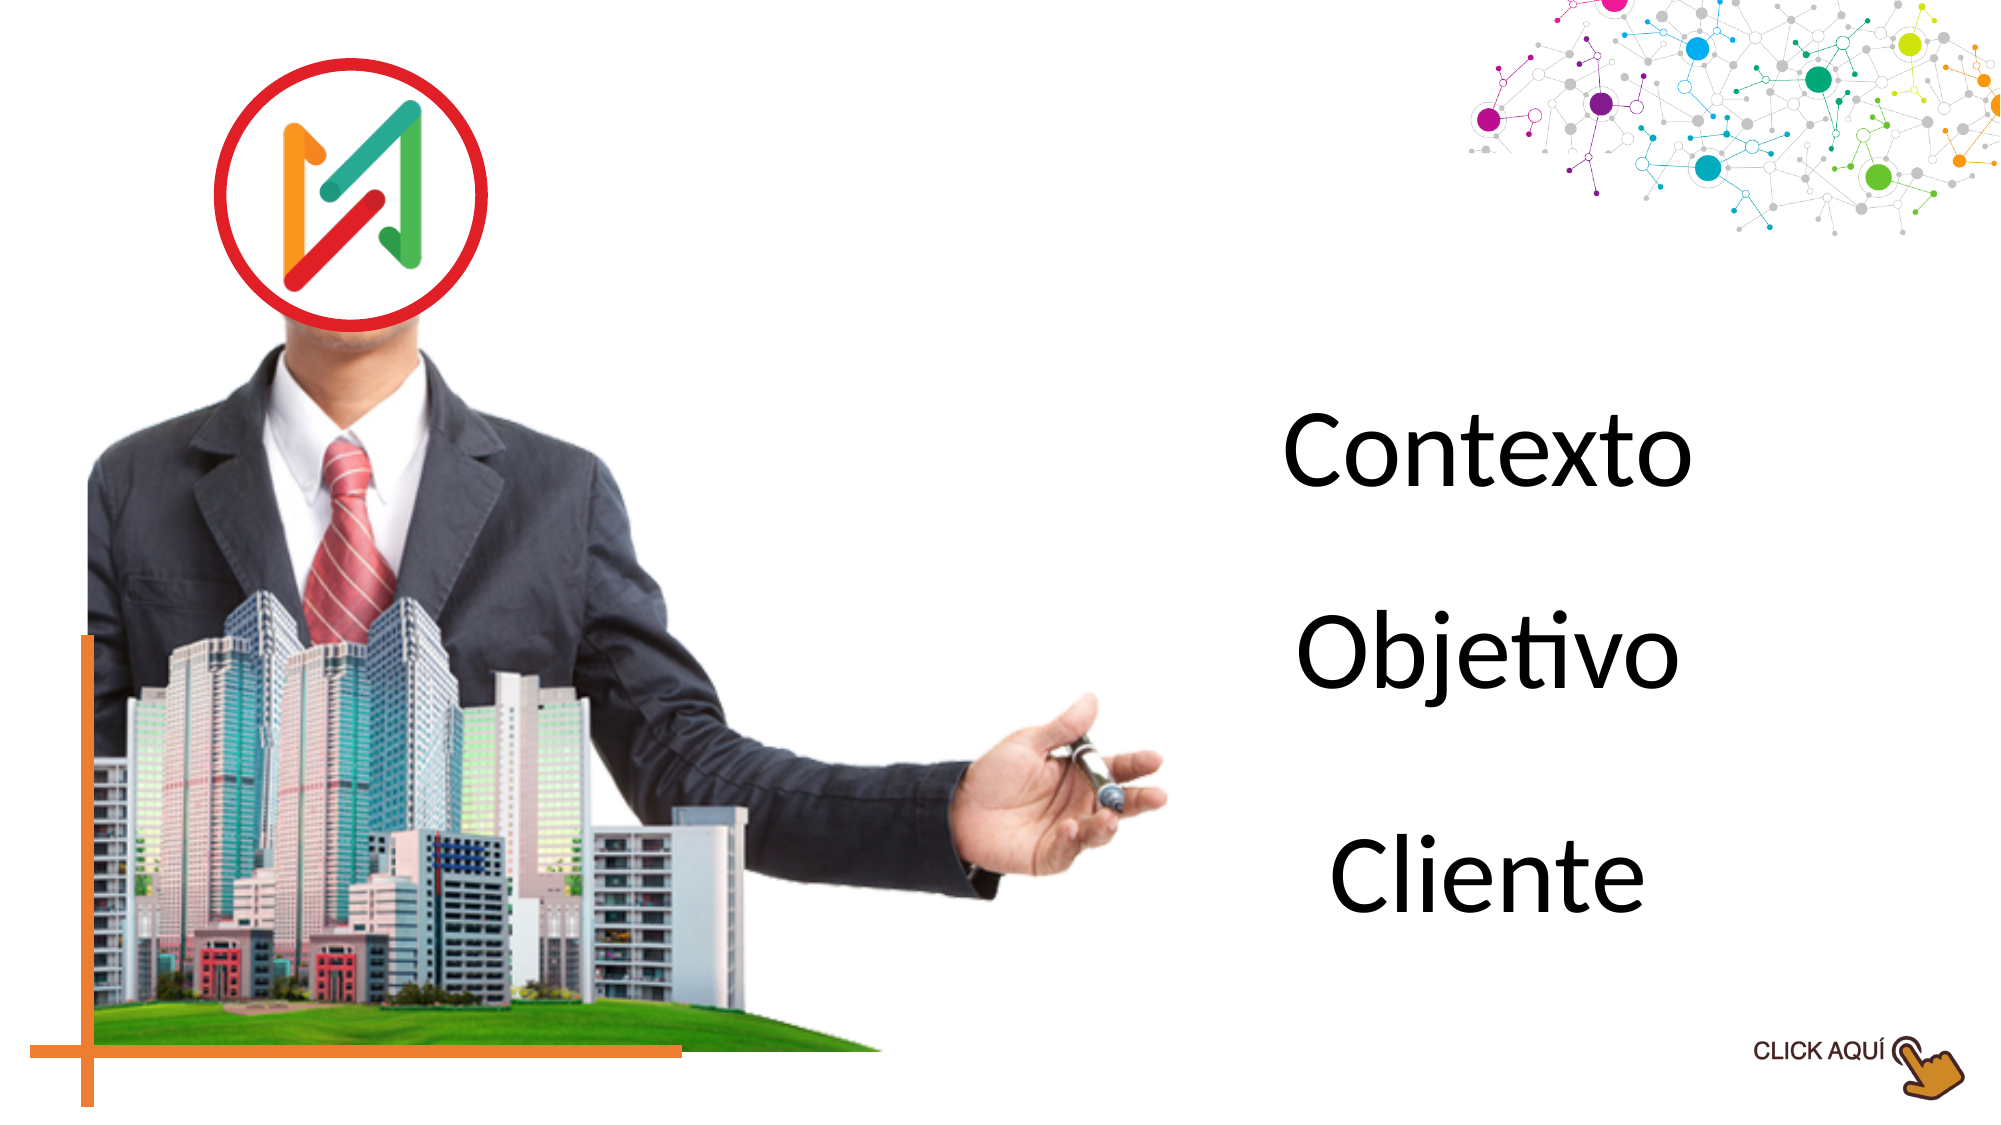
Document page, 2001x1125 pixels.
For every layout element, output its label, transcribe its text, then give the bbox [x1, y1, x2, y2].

picture [1735, 1019, 1975, 1104]
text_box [220, 64, 482, 326]
text_box Contexto Objetivo Cliente [1170, 299, 1808, 987]
picture [87, 297, 1170, 1052]
picture [1460, 0, 2001, 236]
